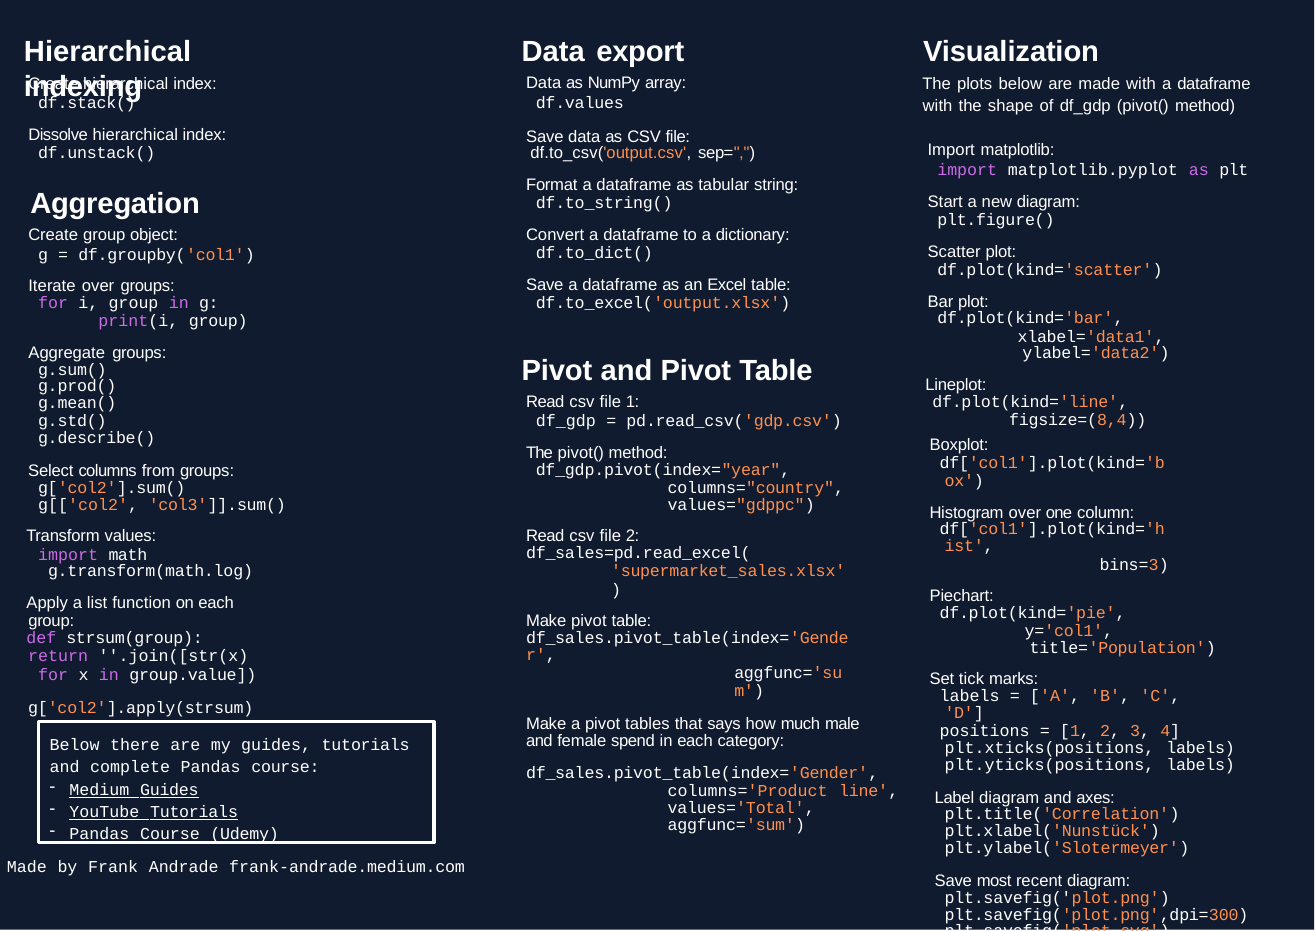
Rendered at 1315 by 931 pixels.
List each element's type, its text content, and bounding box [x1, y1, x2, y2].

text_box Made by Frank Andrade frank-andrade.medium.com [4, 853, 470, 876]
text_box Create hierarchical index: df.stack() Dissolve hierarchical index: df.unstack() [26, 70, 229, 163]
text_box Aggregation Create group object: g = df.groupby('col1') Iterate over groups: for i, group in g: print(i, group) Aggregate groups: g.sum() g.prod() g.mean() g.std() g.describe() Select columns from groups: g['col2'].sum() g[['col2', 'col3']].sum() Transform values: import math g.transform(math.log) Apply a list function on each group: def strsum(group): return ''.join([str(x) for x in group.value]) g['col2'].apply(strsum) [26, 172, 491, 717]
text_box Visualization The plots below are made with a dataframe with the shape of df_gdp (pivot() method) [920, 21, 1263, 115]
text_box Import matplotlib: import matplotlib.pyplot as plt Start a new diagram: plt.figure() Scatter plot: df.plot(kind='scatter') Bar plot: df.plot(kind='bar', xlabel='data1', ylabel='data2') Lineplot: df.plot(kind='line', figsize=(8,4)) Boxplot: df['col1'].plot(kind='box') Histogram over one column: df['col1'].plot(kind='hist', bins=3) Piechart: df.plot(kind='pie', y='col1', title='Population') Set tick marks: labels = ['A', 'B', 'C', 'D'] positions = [1, 2, 3, 4] plt.xticks(positions, labels) plt.yticks(positions, labels) Label diagram and axes: plt.title('Correlation') plt.xlabel('Nunstück') plt.ylabel('Slotermeyer') Save most recent diagram: plt.savefig('plot.png') plt.savefig('plot.png',dpi=300) plt.savefig('plot.svg') [925, 137, 1257, 931]
text_box Pivot and Pivot Table Read csv file 1: df_gdp = pd.read_csv('gdp.csv') The pivot() method: df_gdp.pivot(index="year", columns="country", values="gdppc") Read csv file 2: df_sales=pd.read_excel( 'supermarket_sales.xlsx') Make pivot table: df_sales.pivot_table(index='Gender', aggfunc='sum') Make a pivot tables that says how much male and female spend in each category: df_sales.pivot_table(index='Gender', columns='Product line', values='Total', aggfunc='sum') [519, 339, 900, 834]
text_box Format a dataframe as tabular string: df.to_string() Convert a dataframe to a dictionary: df.to_dict() Save a dataframe as an Excel table: df.to_excel('output.xlsx') [523, 173, 803, 313]
title Hierarchical indexing [21, 30, 317, 188]
text_box Data export Data as NumPy array: df.values Save data as CSV file: df.to_csv('output.csv', sep=",") [519, 21, 758, 162]
text_box Below there are my guides, tutorials and complete Pandas course: Medium Guides YouTube Tutorials Pandas Course (Udemy) [38, 721, 434, 843]
